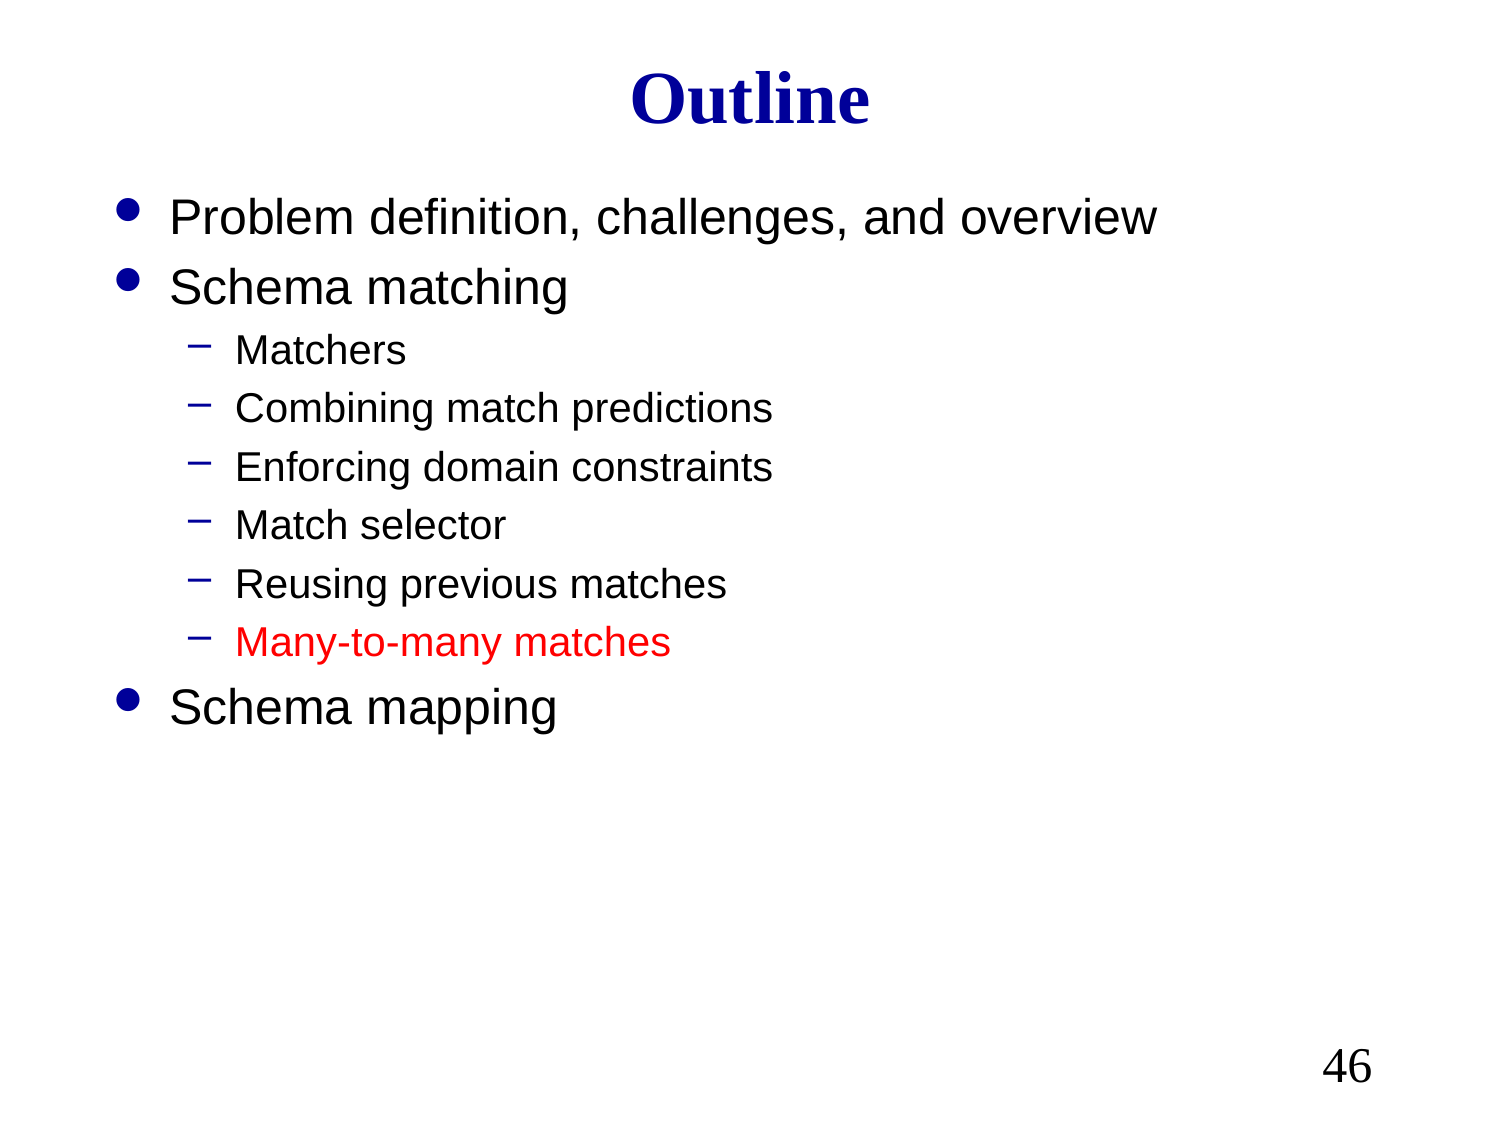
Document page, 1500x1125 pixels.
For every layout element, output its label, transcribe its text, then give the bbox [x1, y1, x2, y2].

title Outline [112, 37, 1388, 151]
slide_number 46 [1074, 1024, 1388, 1101]
list Problem definition, challenges, and overview Schema matching Matchers Combining match predictions Enforcing domain constraints Match selector Reusing previous matches Many-to-many matches Schema mapping [97, 177, 1428, 1000]
